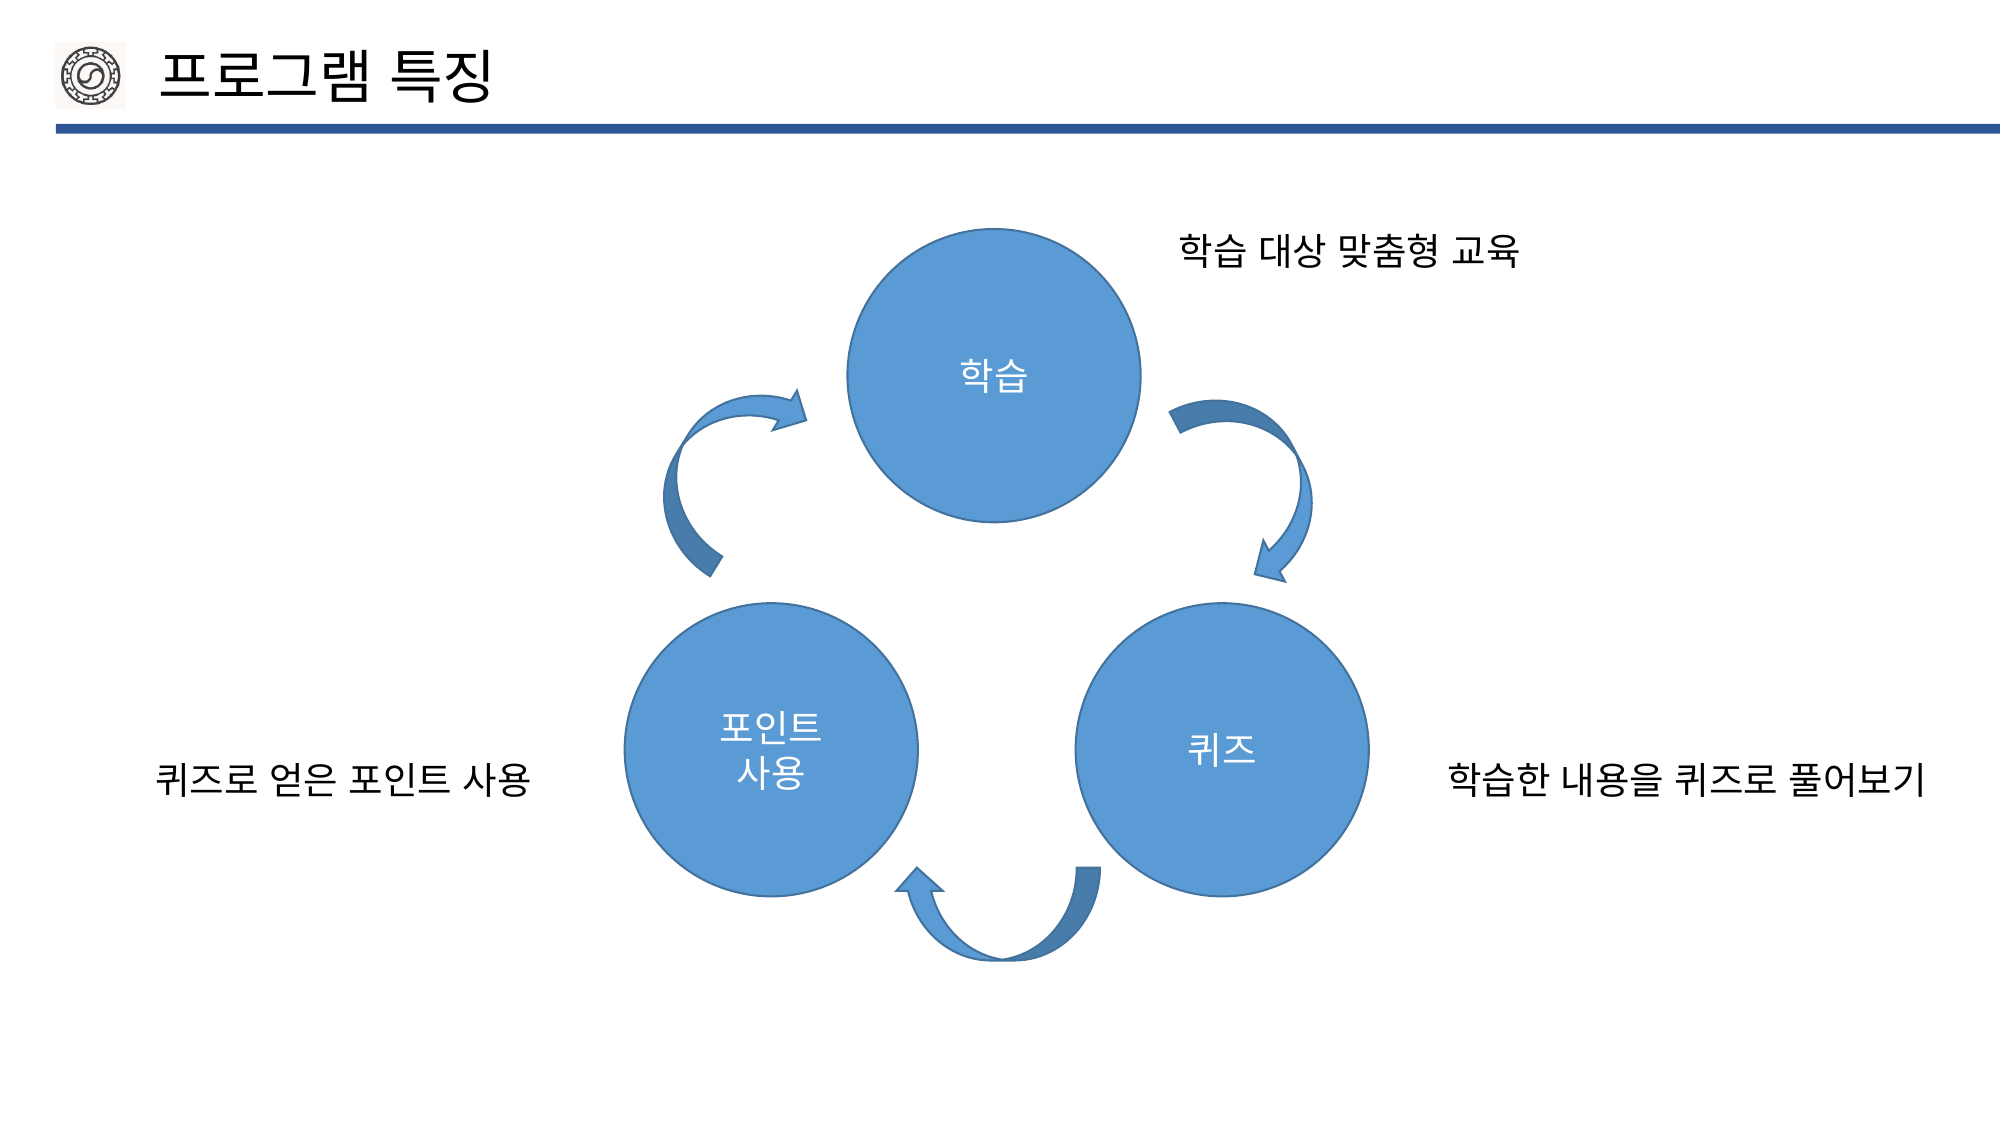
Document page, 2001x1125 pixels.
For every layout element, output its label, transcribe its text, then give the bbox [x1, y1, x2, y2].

text_box 포인트 사용 [623, 602, 919, 898]
text_box 학습 [846, 227, 1142, 524]
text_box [55, 32, 530, 119]
text_box [55, 123, 2000, 135]
text_box [663, 388, 808, 578]
text_box [1168, 399, 1313, 584]
text_box 학습 대상 맞춤형 교육 [1163, 220, 1536, 281]
text_box 학습한 내용을 퀴즈로 풀어보기 [1432, 749, 1943, 810]
text_box 퀴즈 [1074, 602, 1370, 898]
text_box 퀴즈로 얻은 포인트 사용 [140, 749, 547, 810]
text_box [894, 866, 1102, 962]
